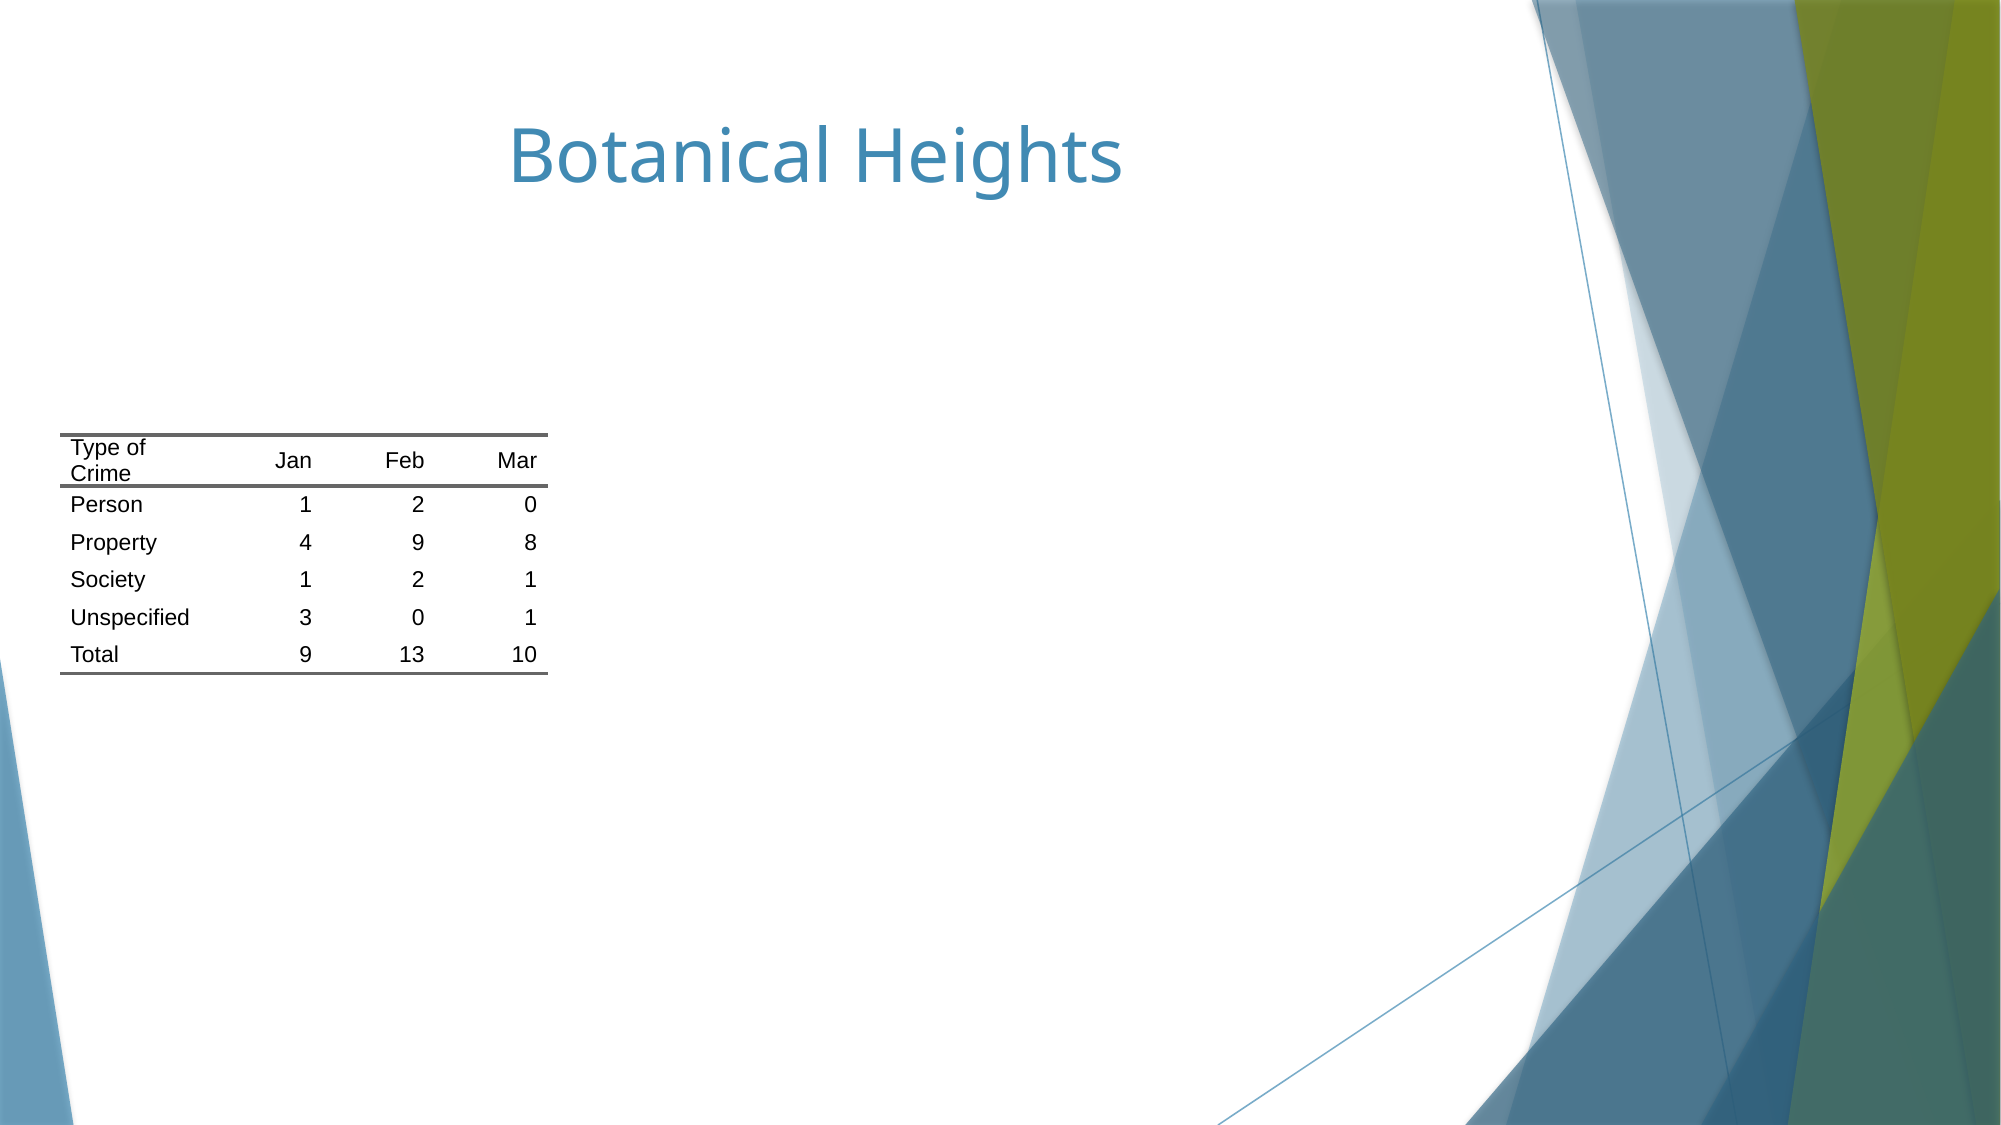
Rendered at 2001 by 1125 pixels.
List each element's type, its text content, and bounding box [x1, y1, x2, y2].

title Botanical Heights [111, 99, 1522, 317]
table_cell Person [60, 488, 210, 524]
table_cell 1 [210, 561, 323, 599]
table_cell 9 [210, 636, 323, 672]
table_cell 10 [435, 636, 548, 672]
table_cell 2 [323, 488, 435, 524]
table_cell 1 [435, 599, 548, 636]
table_header Mar [435, 437, 548, 484]
table_header Feb [323, 437, 435, 484]
table_cell 13 [323, 636, 435, 672]
table_cell 9 [323, 524, 435, 561]
table_header Jan [210, 437, 323, 484]
table_cell 4 [210, 524, 323, 561]
table_cell 1 [210, 488, 323, 524]
table_cell 1 [435, 561, 548, 599]
table_header Type of Crime [60, 437, 210, 484]
table_cell 3 [210, 599, 323, 636]
table_cell 0 [323, 599, 435, 636]
table_cell Property [60, 524, 210, 561]
table_cell 2 [323, 561, 435, 599]
table_cell 0 [435, 488, 548, 524]
table_cell 8 [435, 524, 548, 561]
table_cell Unspecified [60, 599, 210, 636]
table_cell Total [60, 636, 210, 672]
table_cell Society [60, 561, 210, 599]
